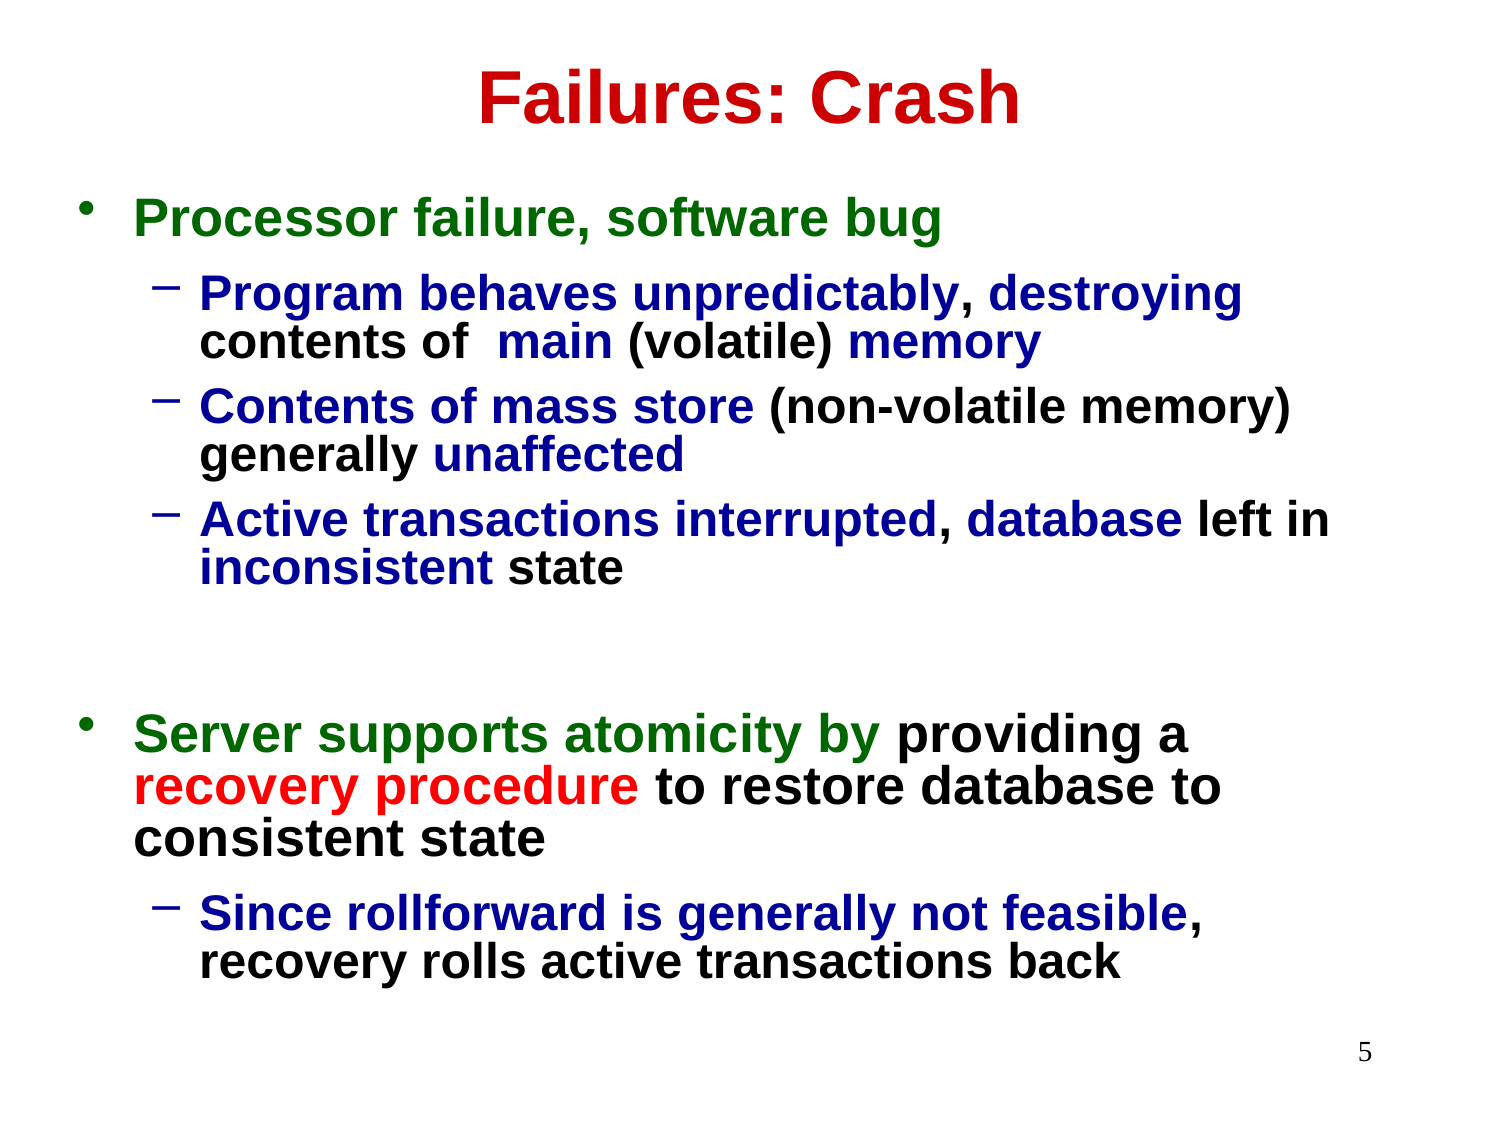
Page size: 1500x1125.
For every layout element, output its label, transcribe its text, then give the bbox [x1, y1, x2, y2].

title Failures: Crash [112, 37, 1388, 151]
list Processor failure, software bug Program behaves unpredictably, destroying contents of main (volatile) memory Contents of mass store (non-volatile memory) generally unaffected Active transactions interrupted, database left in inconsistent state Server supports atomicity by providing a recovery procedure to restore database to consistent state Since rollforward is generally not feasible, recovery rolls active transactions back [62, 187, 1438, 1038]
text_box [1074, 1038, 1388, 1100]
